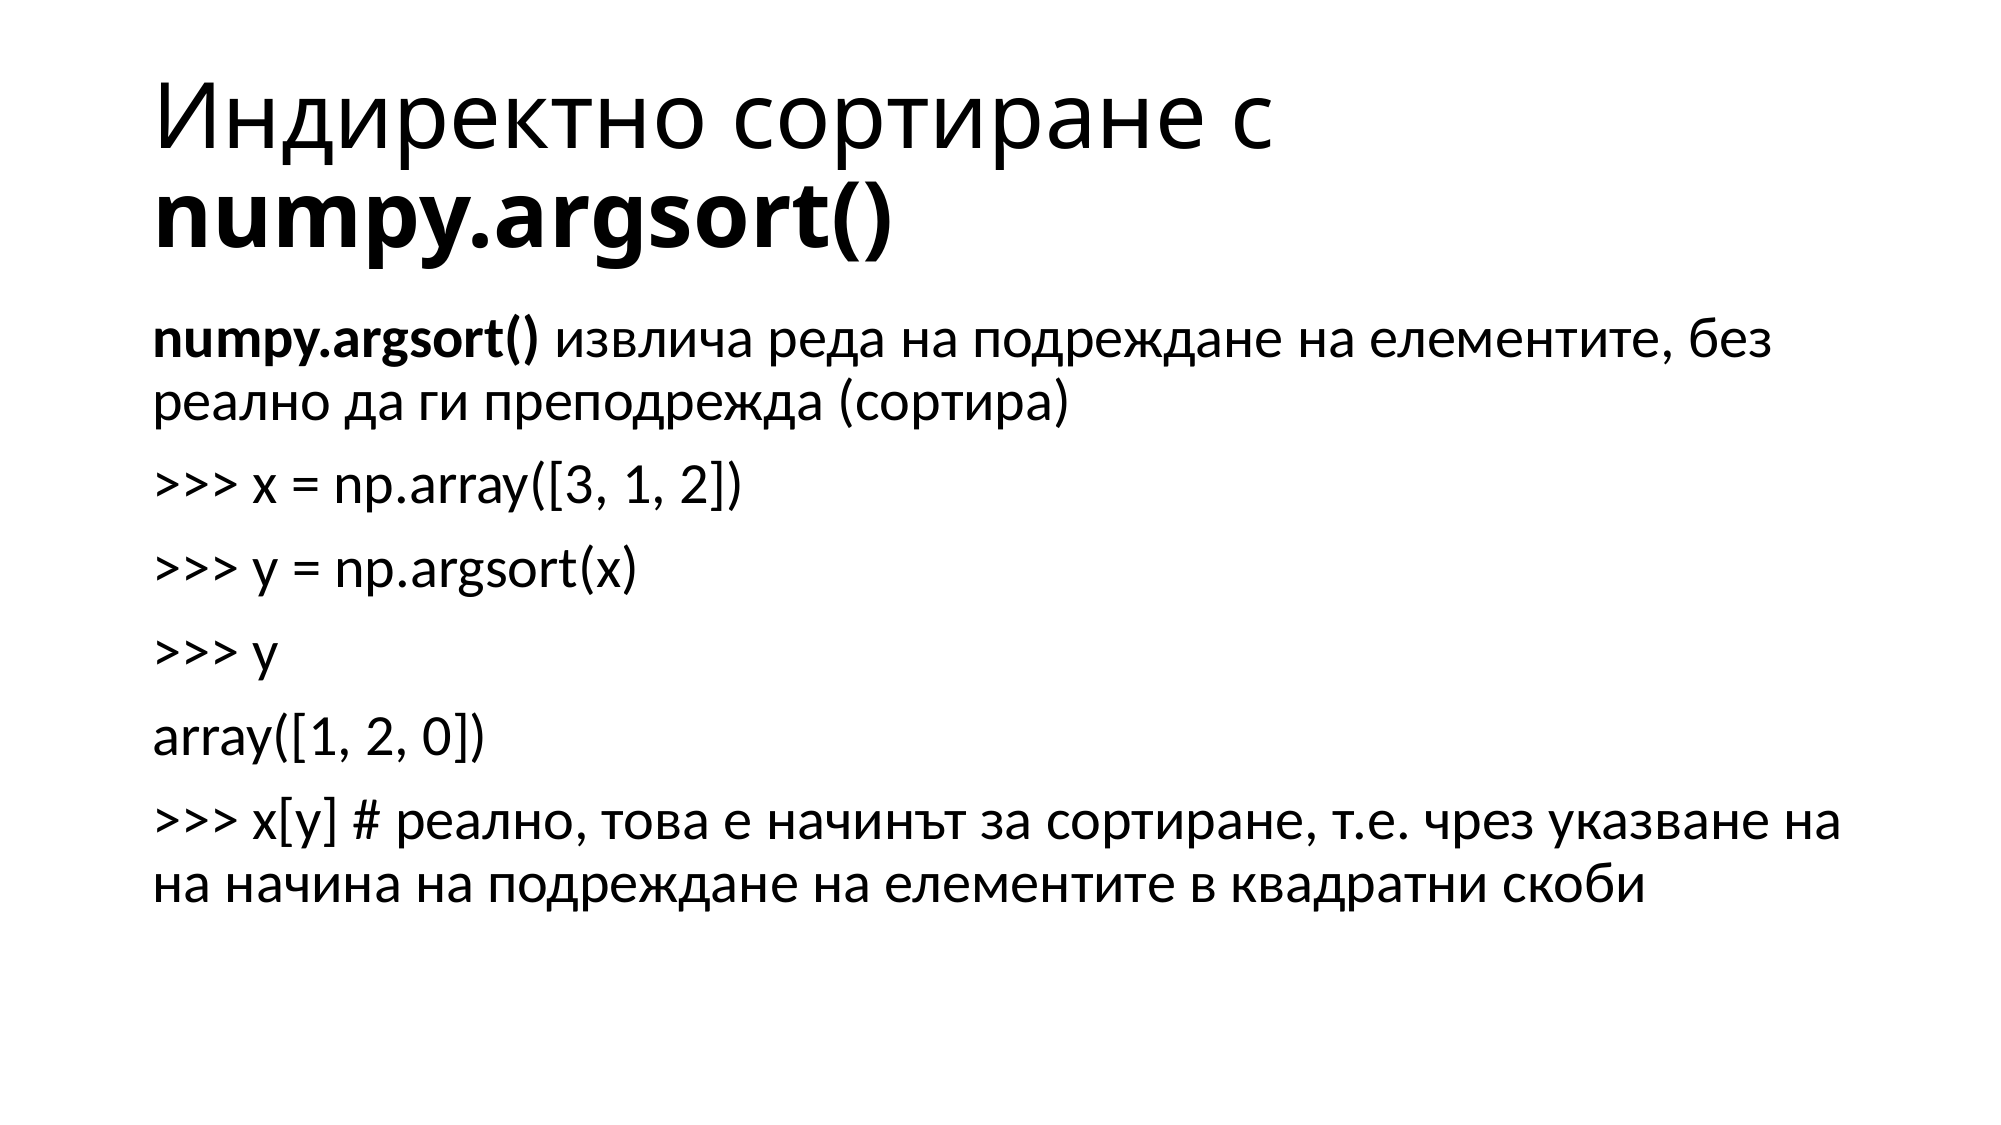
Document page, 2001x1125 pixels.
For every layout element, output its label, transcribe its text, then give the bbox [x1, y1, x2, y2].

list numpy.argsort() извлича реда на подреждане на елементите, без реално да ги преподрежда (сортира) >>> x = np.array([3, 1, 2]) >>> y = np.argsort(x) >>> y array([1, 2, 0]) >>> x[y] # реално, това е начинът за сортиране, т.е. чрез указване на на начина на подреждане на елементите в квадратни скоби [137, 299, 1863, 1014]
title Индиректно сортиране с numpy.argsort() [137, 59, 1863, 278]
